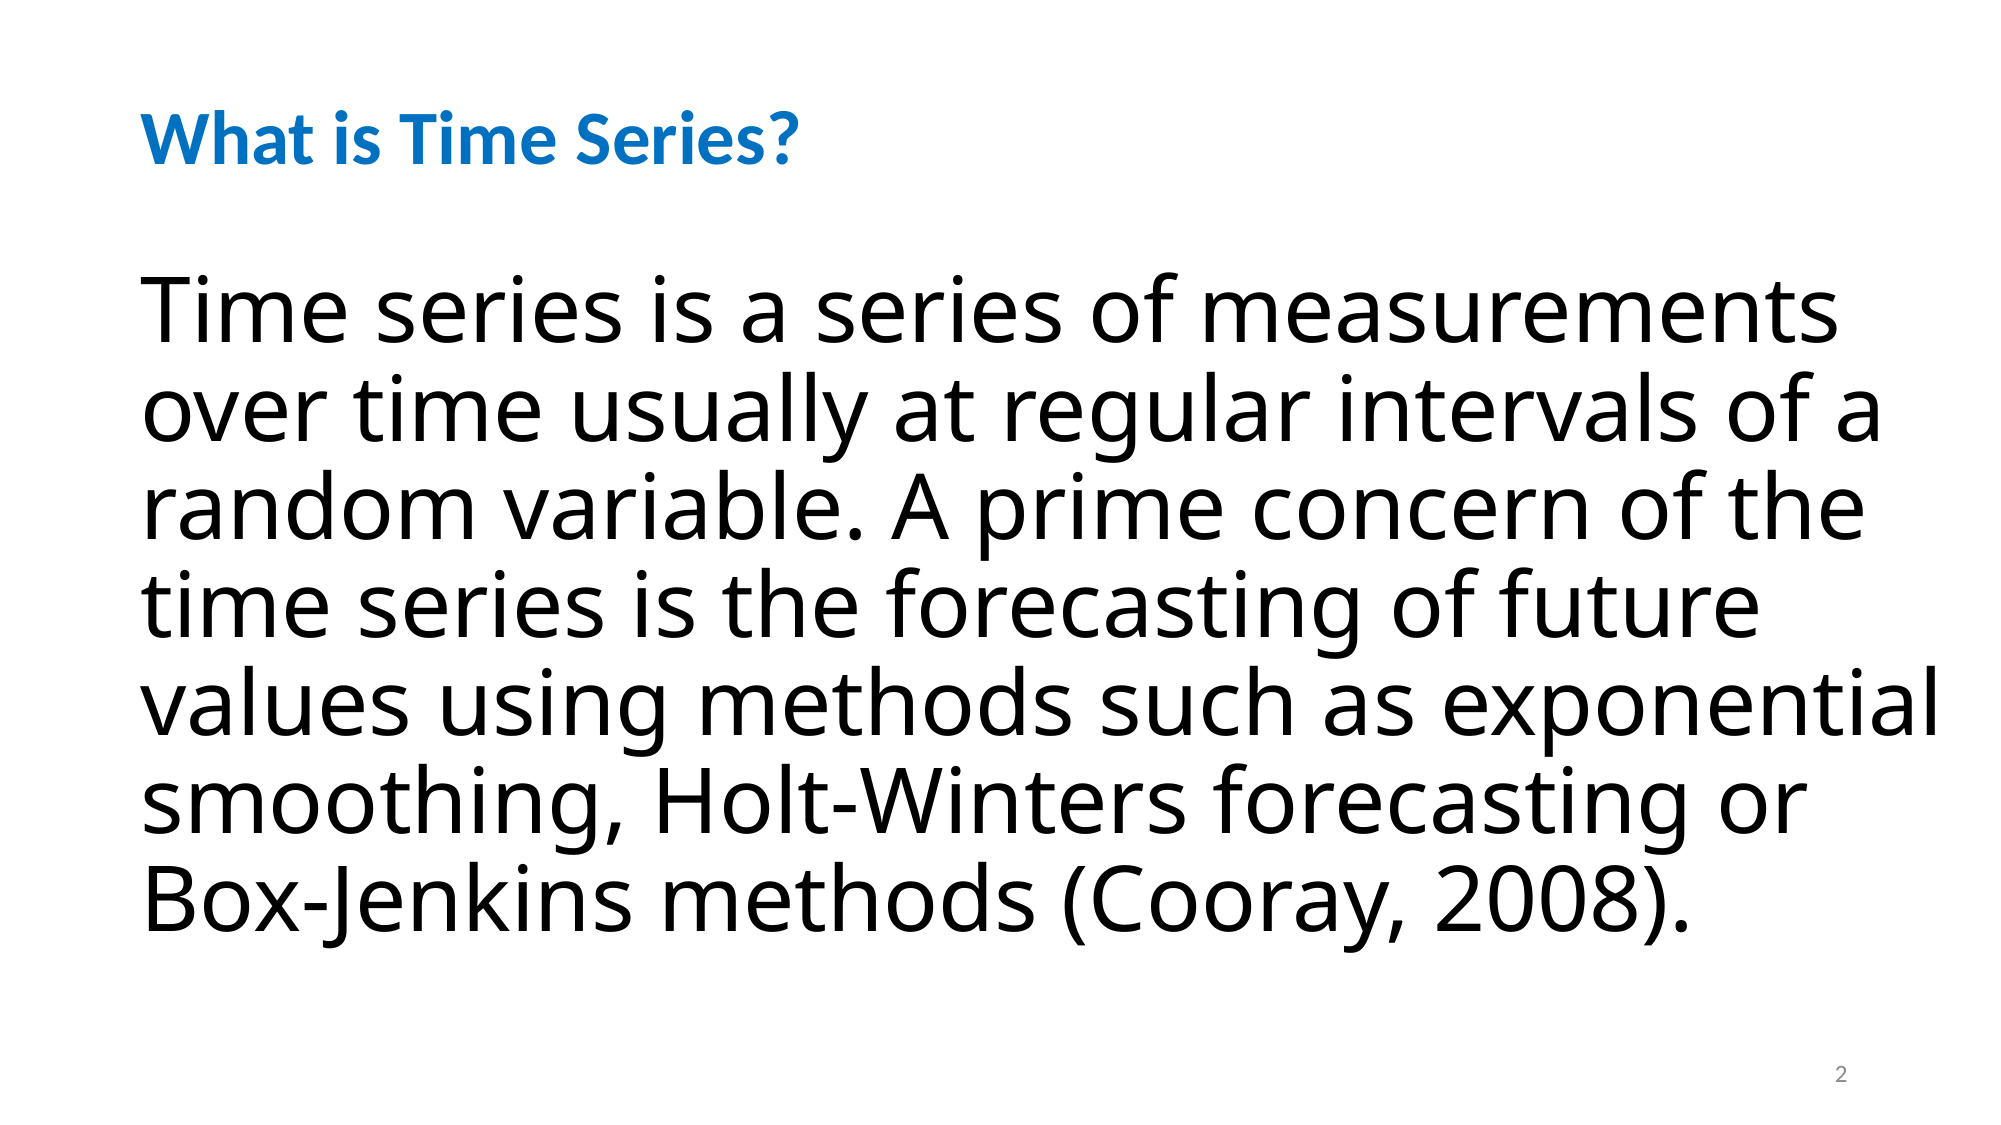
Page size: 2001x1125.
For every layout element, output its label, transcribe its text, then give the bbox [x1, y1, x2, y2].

slide_number 2 [1412, 1042, 1863, 1103]
title What is Time Series? Time series is a series of measurements over time usually at regular intervals of a random variable. A prime concern of the time series is the forecasting of future values using methods such as exponential smoothing, Holt-Winters forecasting or Box-Jenkins methods (Cooray, 2008). [125, 47, 1969, 1086]
